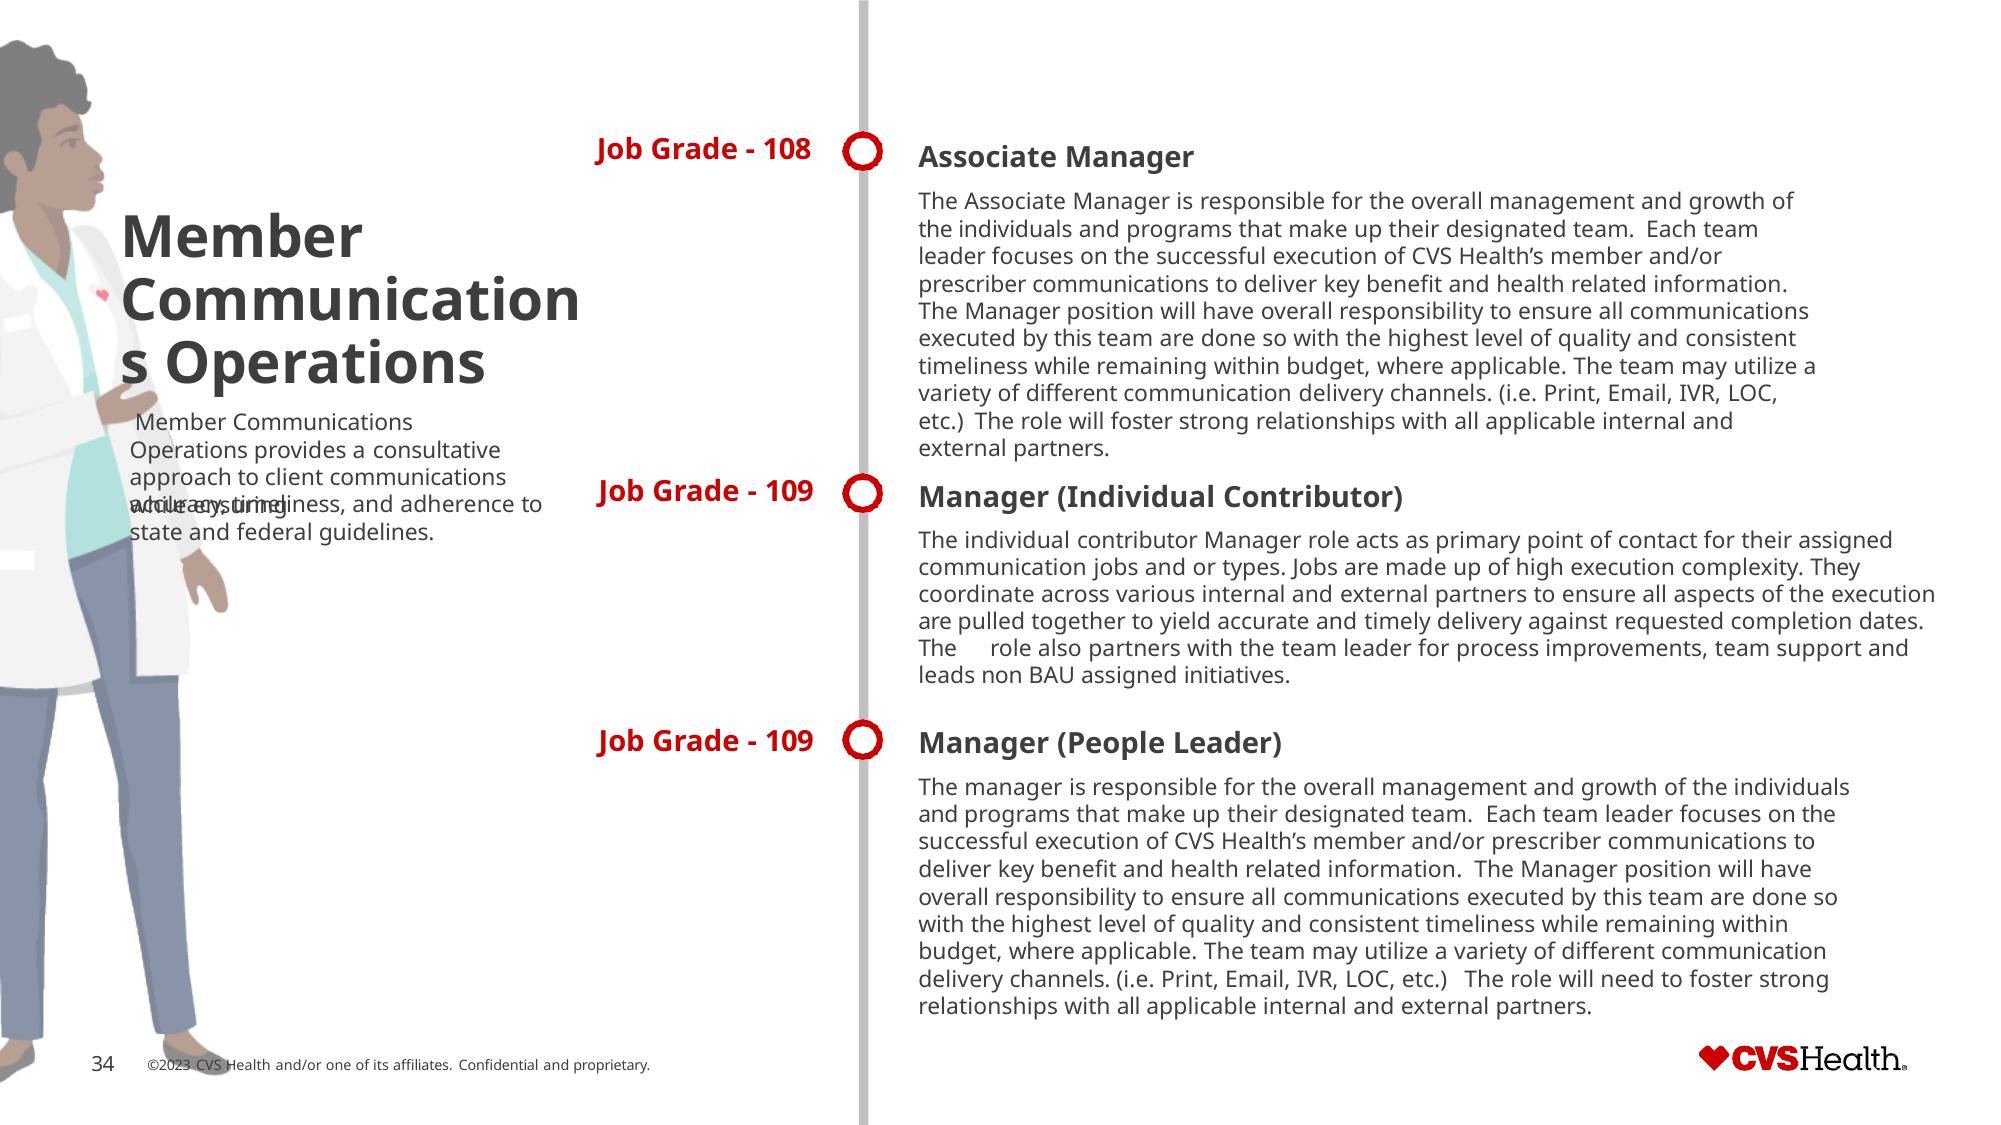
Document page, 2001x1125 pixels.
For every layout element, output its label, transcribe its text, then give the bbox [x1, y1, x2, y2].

text_box accuracy, timeliness, and adherence to state and federal guidelines. [236, 487, 544, 545]
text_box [842, 0, 883, 1125]
text_box Job Grade - 108 [594, 128, 821, 166]
text_box Manager (Individual Contributor) The individual contributor Manager role acts as primary point of contact for their assigned communication jobs and or types. Jobs are made up of high execution complexity. They coordinate across various internal and external partners to ensure all aspects of the execution are pulled together to yield accurate and timely delivery against requested completion dates. The role also partners with the team leader for process improvements, team support and leads non BAU assigned initiatives. [916, 459, 1951, 690]
picture [0, 39, 232, 1086]
slide_number 34 ©2023 CVS Health and/or one of its affiliates. Confidential and proprietary. [85, 1054, 714, 1125]
text_box Manager (People Leader) The manager is responsible for the overall management and growth of the individuals and programs that make up their designated team. Each team leader focuses on the successful execution of CVS Health’s member and/or prescriber communications to deliver key benefit and health related information. The Manager position will have overall responsibility to ensure all communications executed by this team are done so with the highest level of quality and consistent timeliness while remaining within budget, where applicable. The team may utilize a variety of different communication delivery channels. (i.e. Print, Email, IVR, LOC, etc.) The role will need to foster strong relationships with all applicable internal and external partners. [916, 705, 1870, 1020]
text_box Job Grade - 109 [596, 470, 823, 508]
text_box Member Communications Operations Member Communications Operations provides a consultative approach to client communications while ensuring [236, 195, 607, 519]
text_box Associate Manager The Associate Manager is responsible for the overall management and growth of the individuals and programs that make up their designated team. Each team leader focuses on the successful execution of CVS Health’s member and/or prescriber communications to deliver key benefit and health related information. The Manager position will have overall responsibility to ensure all communications executed by this team are done so with the highest level of quality and consistent timeliness while remaining within budget, where applicable. The team may utilize a variety of different communication delivery channels. (i.e. Print, Email, IVR, LOC, etc.) The role will foster strong relationships with all applicable internal and external partners. [916, 120, 1823, 459]
text_box Job Grade - 109 [596, 720, 823, 758]
